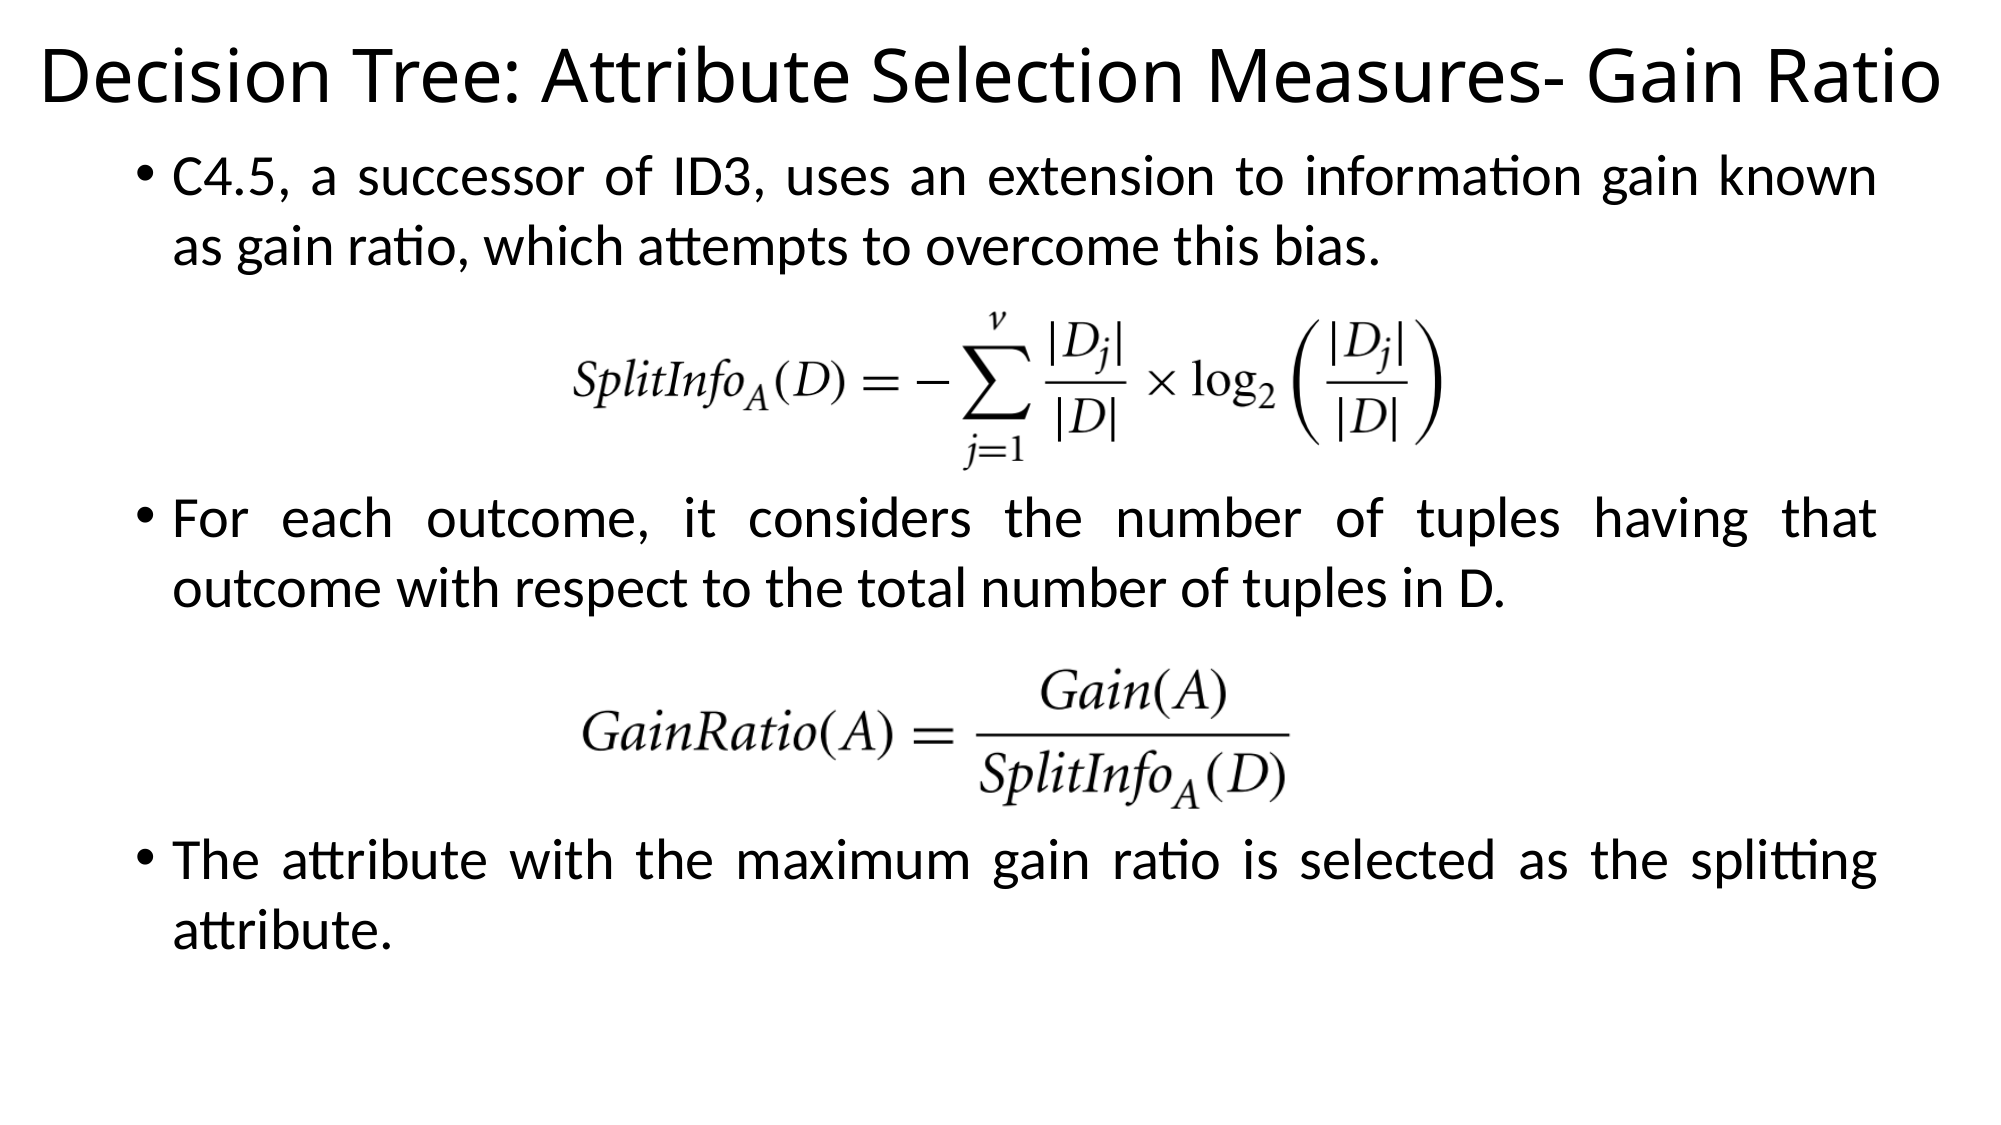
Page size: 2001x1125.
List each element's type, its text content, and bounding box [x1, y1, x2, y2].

title Decision Tree: Attribute Selection Measures- Gain Ratio [16, 19, 1965, 138]
list C4.5, a successor of ID3, uses an extension to information gain known as gain ratio, which attempts to overcome this bias. For each outcome, it considers the number of tuples having that outcome with respect to the total number of tuples in D. The attribute with the maximum gain ratio is selected as the splitting attribute. [120, 129, 1895, 1100]
picture [574, 666, 1296, 811]
picture [571, 304, 1444, 472]
